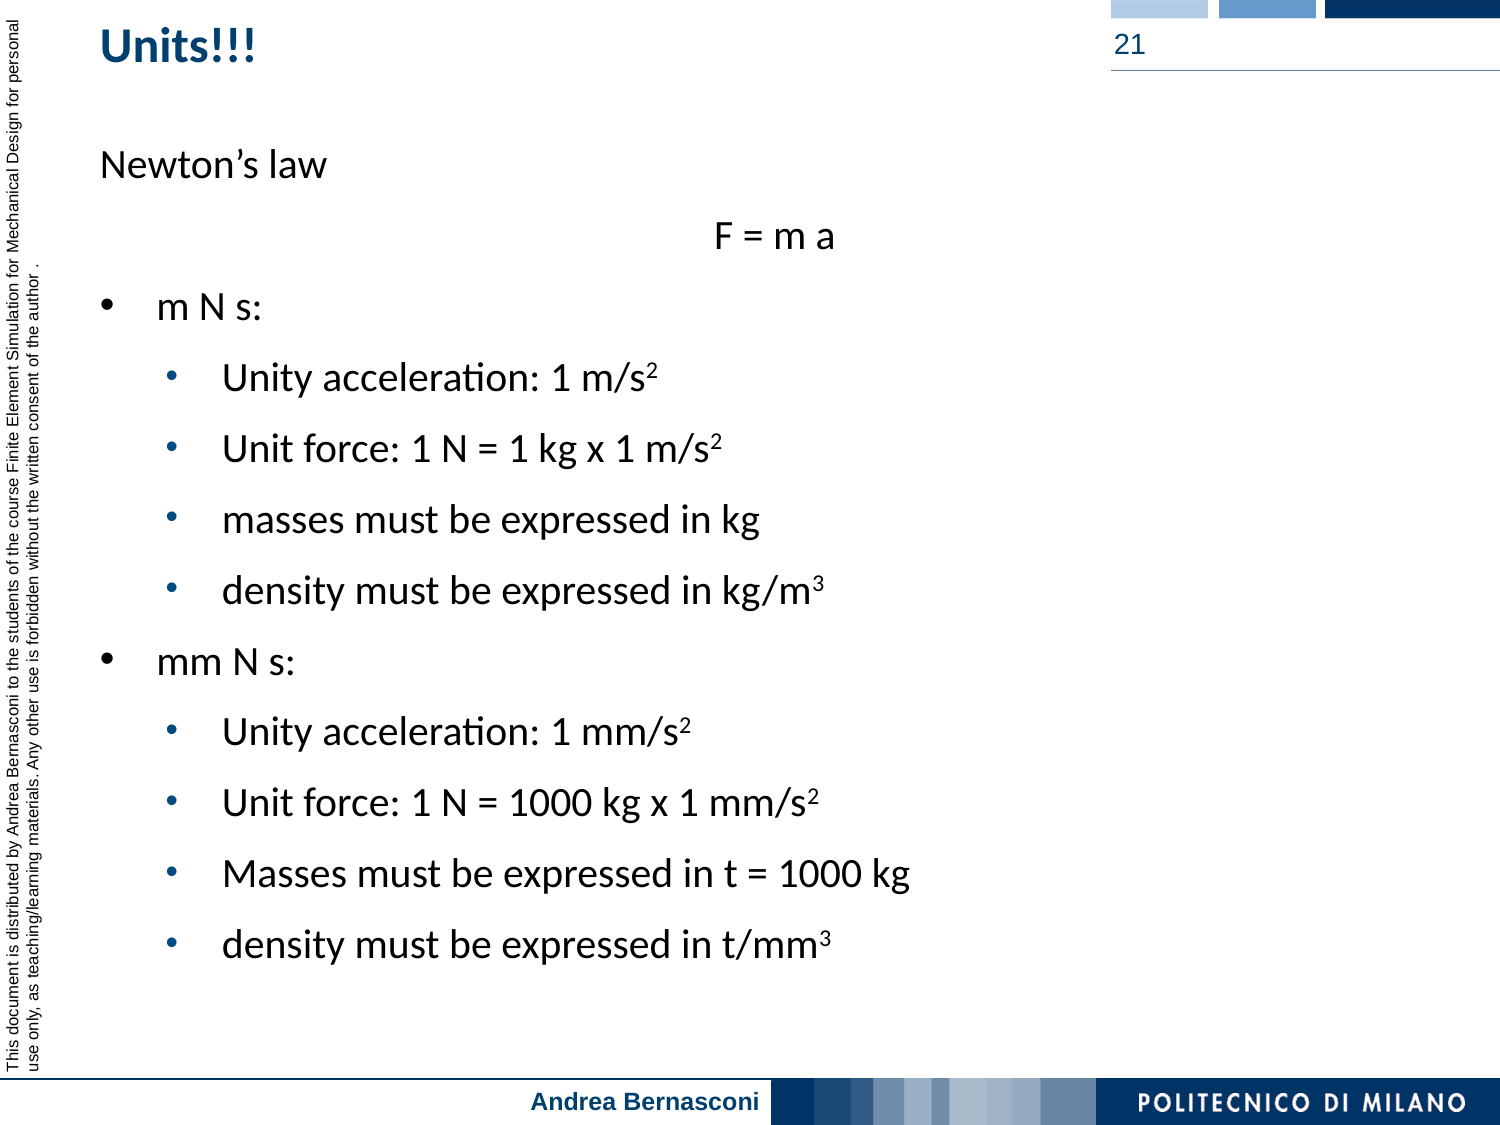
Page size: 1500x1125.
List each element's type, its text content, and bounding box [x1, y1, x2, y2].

picture [0, 1074, 1500, 1125]
list Newton’s law F = m a m N s: Unity acceleration: 1 m/s2 Unit force: 1 N = 1 kg x 1 m/s2 masses must be expressed in kg density must be expressed in kg/m3 mm N s: Unity acceleration: 1 mm/s2 Unit force: 1 N = 1000 kg x 1 mm/s2 Masses must be expressed in t = 1000 kg density must be expressed in t/mm3 [99, 137, 1450, 967]
slide_number 21 [1105, 24, 1324, 60]
picture [1103, 0, 1500, 74]
title Units!!! [99, 12, 1075, 137]
